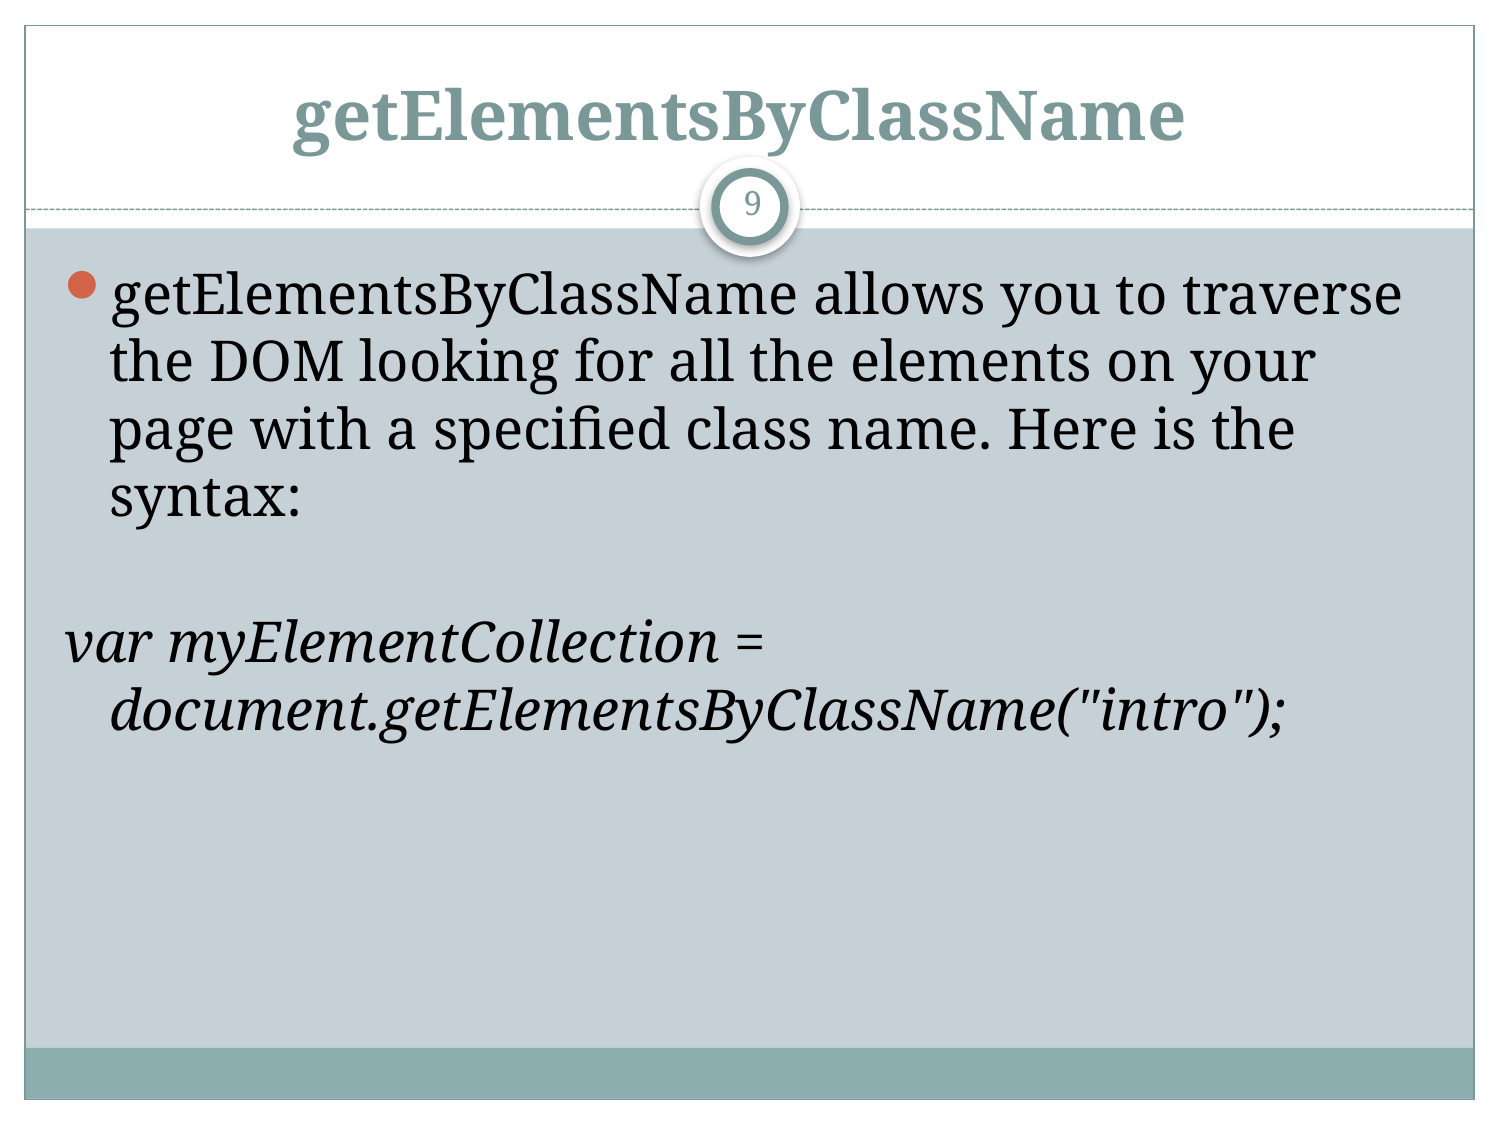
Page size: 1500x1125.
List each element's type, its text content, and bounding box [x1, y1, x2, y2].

list getElementsByClassName allows you to traverse the DOM looking for all the elements on your page with a specified class name. Here is the syntax: var myElementCollection = document.getElementsByClassName("intro"); [49, 250, 1445, 1001]
slide_number 9 [715, 168, 791, 241]
title getElementsByClassName [49, 37, 1450, 162]
